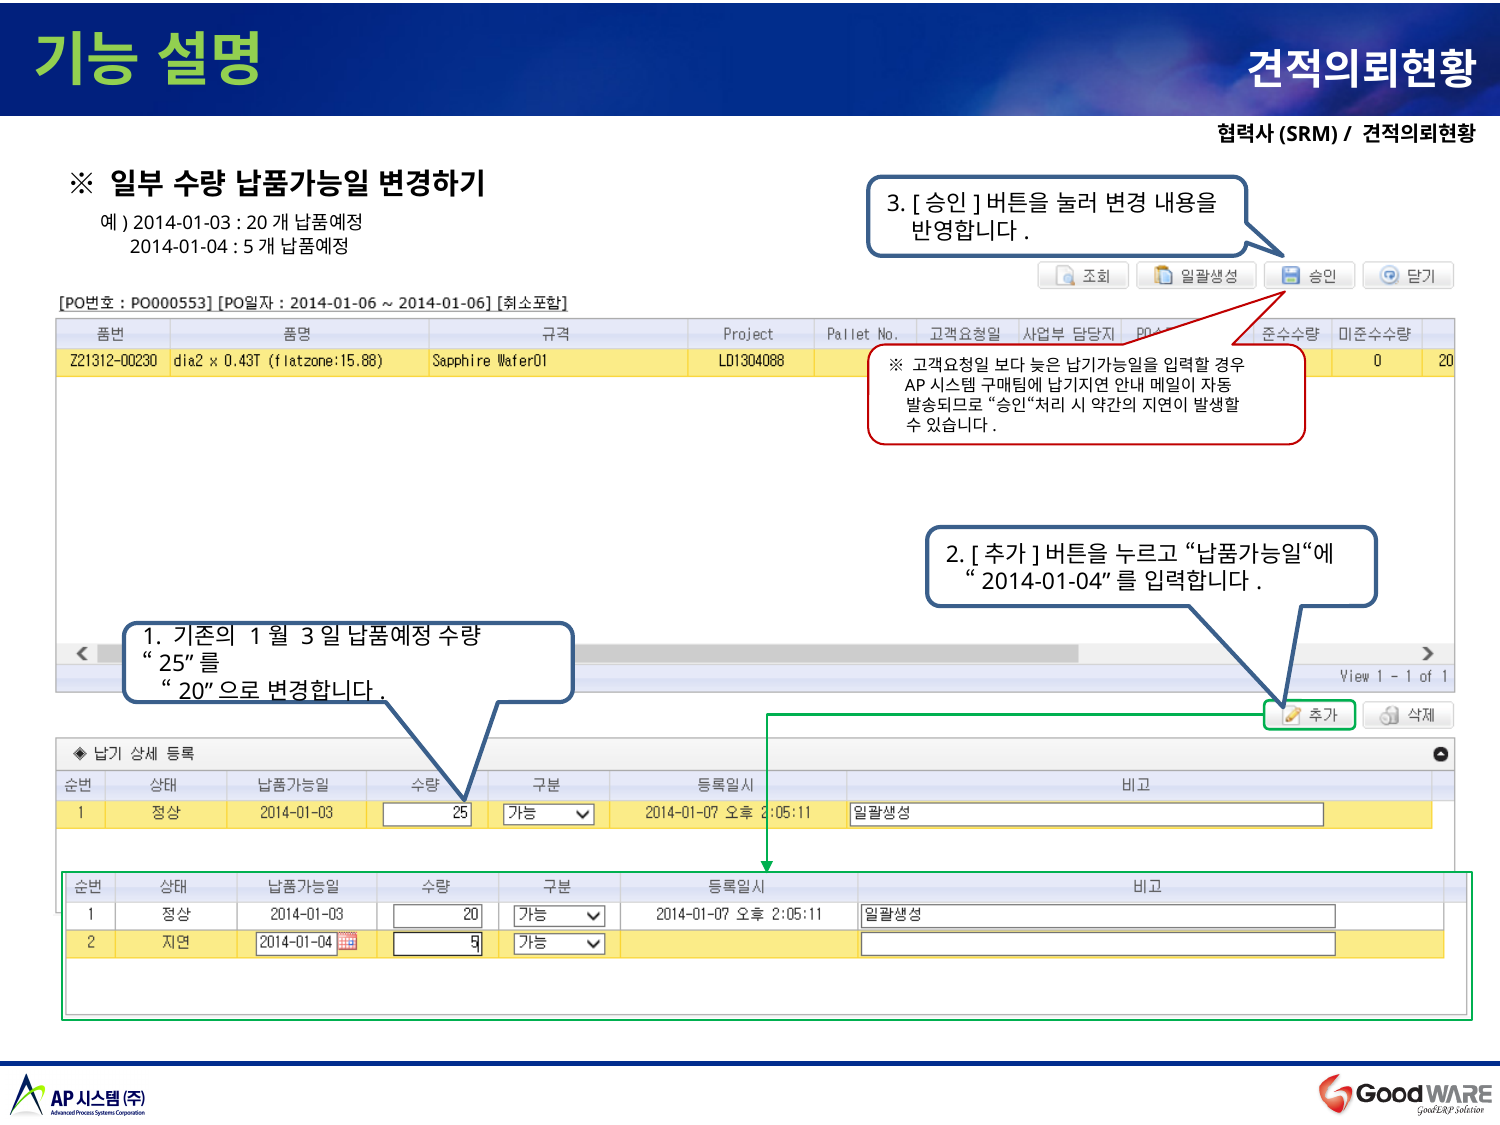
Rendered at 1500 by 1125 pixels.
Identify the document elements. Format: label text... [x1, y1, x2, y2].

picture [0, 1061, 1500, 1066]
text_box 3. [승인]버튼을 눌러 변경 내용을 반영합니다. [866, 174, 1285, 258]
picture [0, 3, 1500, 116]
text_box ※ 일부 수량 납품가능일 변경하기 예) 2014-01-03 : 20개 납품예정 2014-01-04 : 5개 납품예정 [53, 157, 621, 258]
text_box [766, 714, 1265, 874]
text_box 기능 설명 [18, 22, 1058, 101]
picture [5, 1070, 149, 1119]
picture [1315, 1070, 1495, 1118]
text_box 견적의뢰현황 [980, 41, 1493, 101]
text_box 협력사(SRM) / 견적의뢰현황 [1201, 113, 1492, 154]
picture [52, 259, 1471, 1020]
